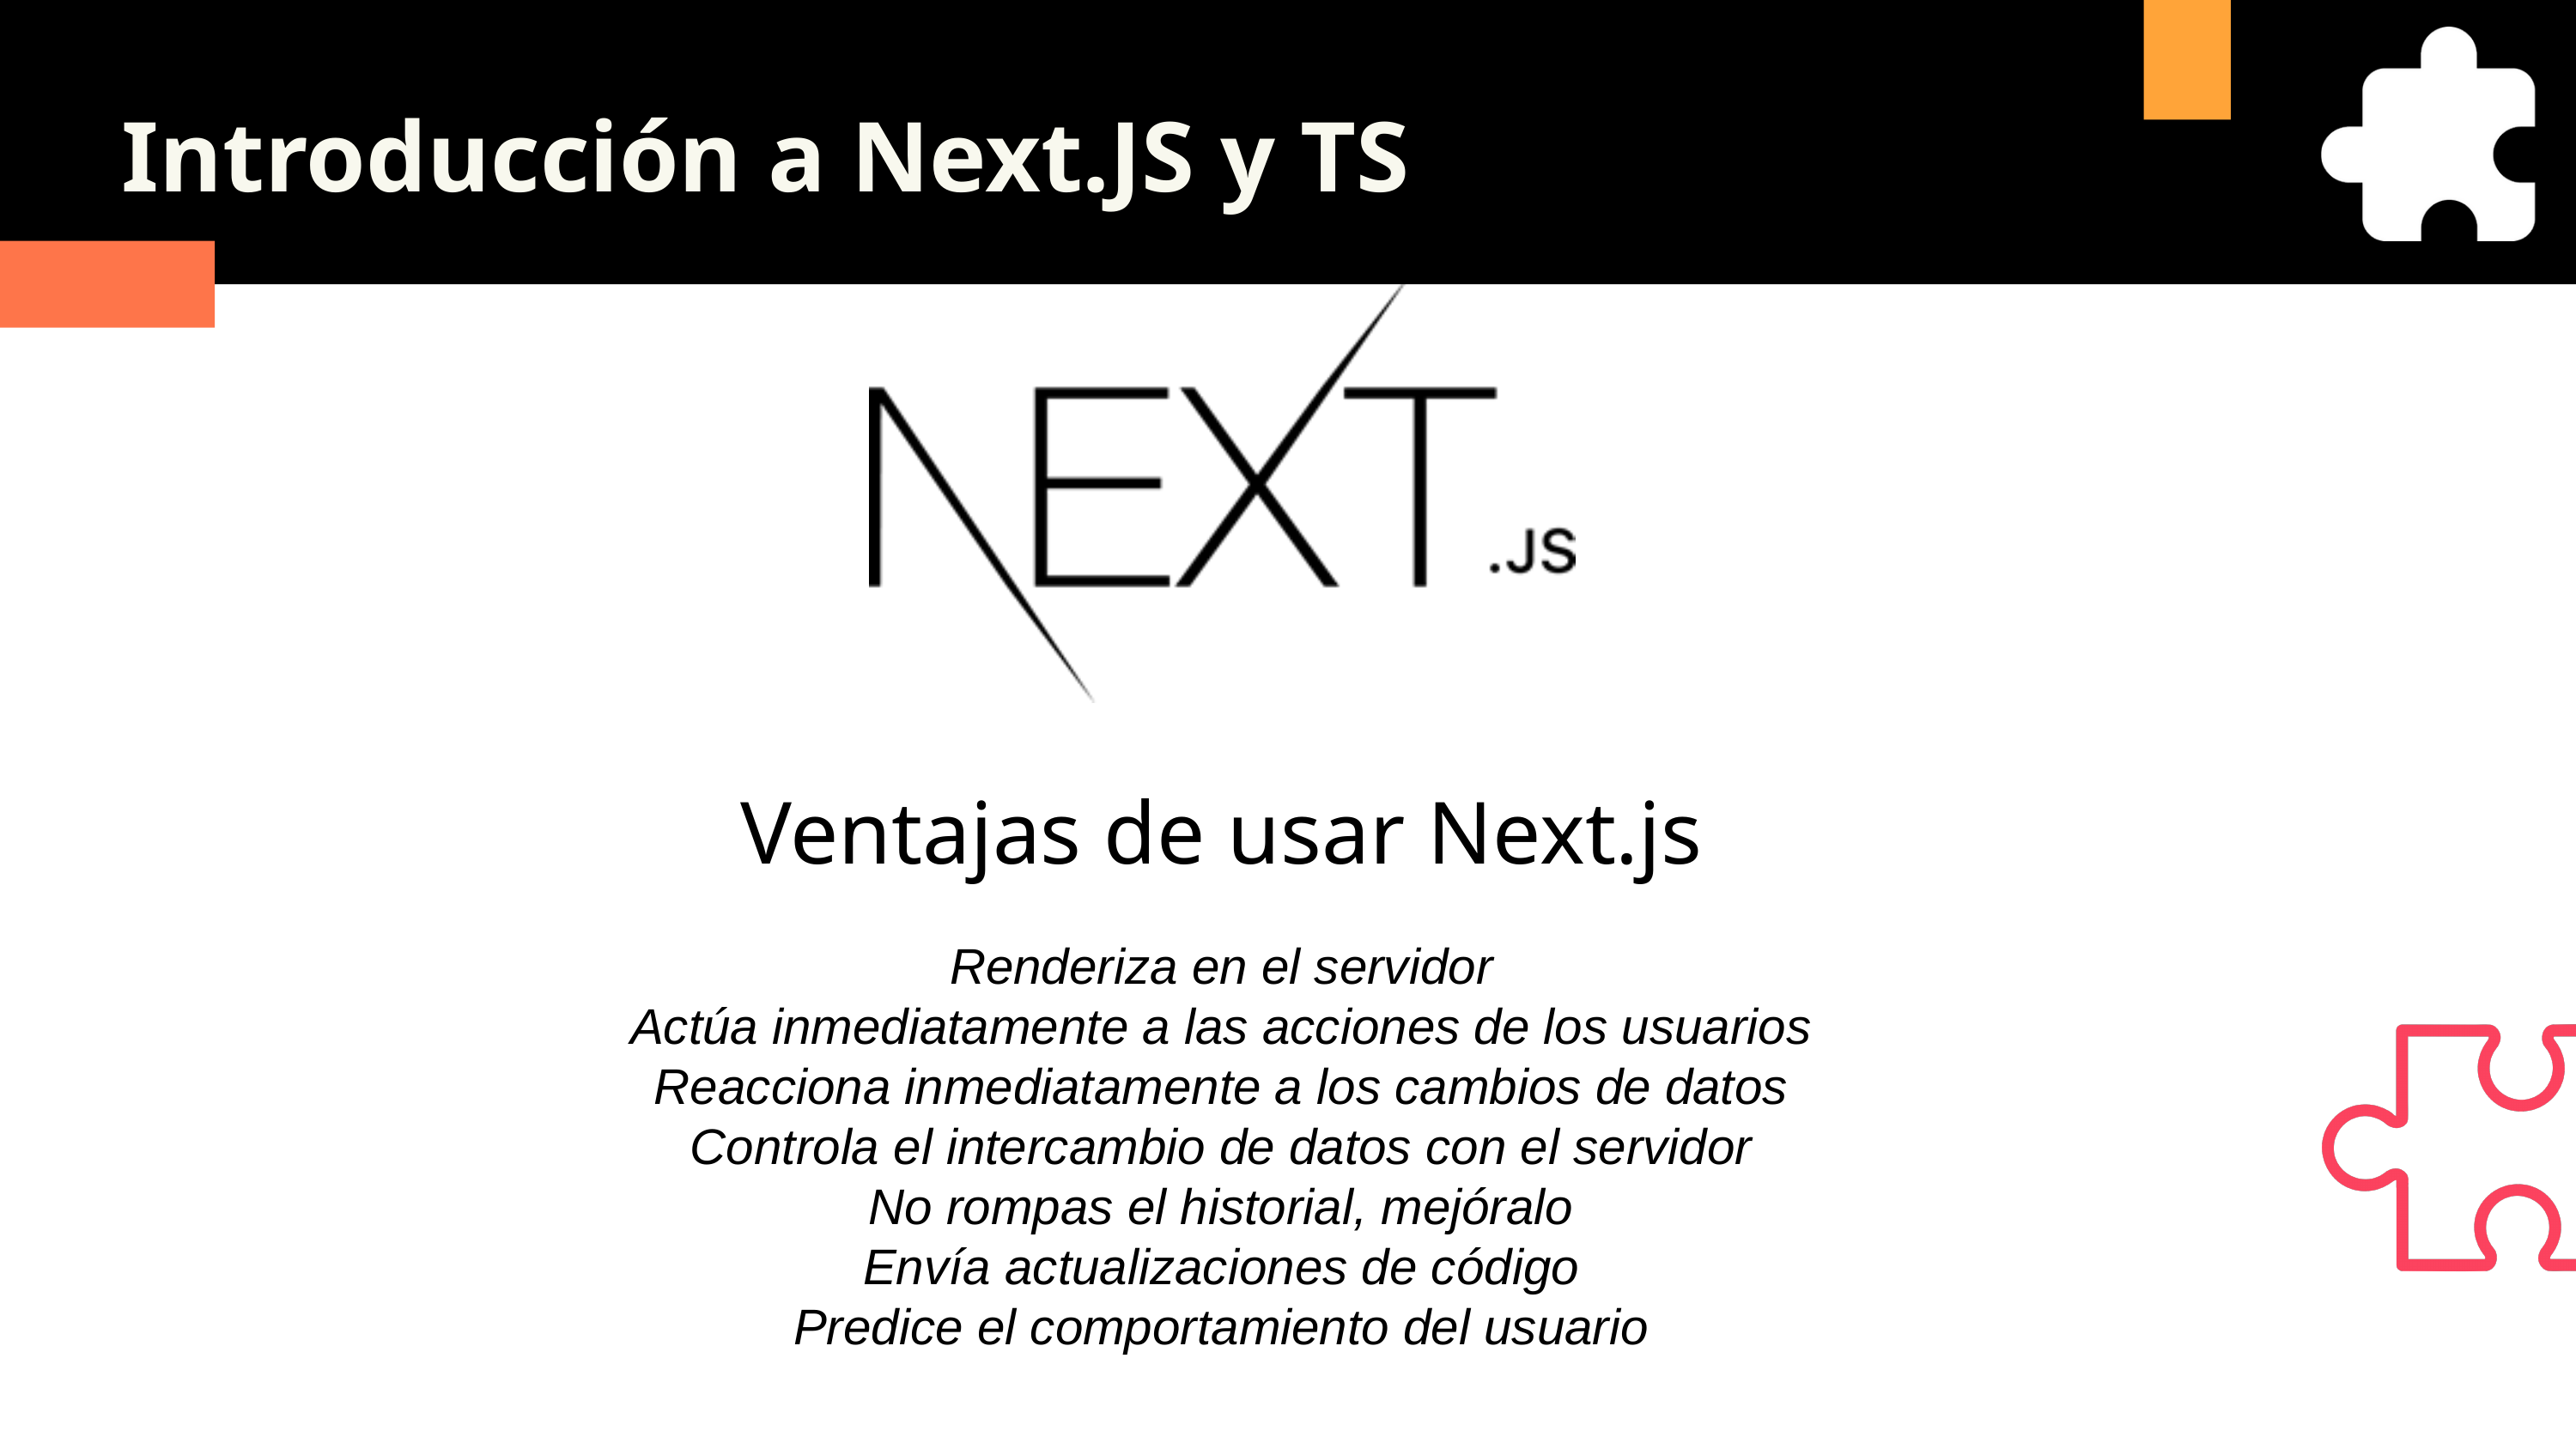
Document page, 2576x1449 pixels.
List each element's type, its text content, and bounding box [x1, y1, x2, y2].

text_box Introducción a Next.JS y TS [121, 51, 1618, 211]
text_box [2143, 0, 2231, 120]
picture [869, 276, 1576, 704]
text_box [0, 240, 216, 328]
text_box Ventajas de usar Next.js [144, 756, 2299, 927]
picture [2321, 27, 2542, 241]
text_box [0, 0, 2576, 285]
picture [2321, 1020, 2576, 1275]
text_box Renderiza en el servidor Actúa inmediatamente a las acciones de los usuarios Reacciona inmediatamente a los cambios de datos Controla el intercambio de datos con el servidor No rompas el historial, mejóralo Envía actualizaciones de código Predice el comportamiento del usuario [276, 928, 2168, 1361]
